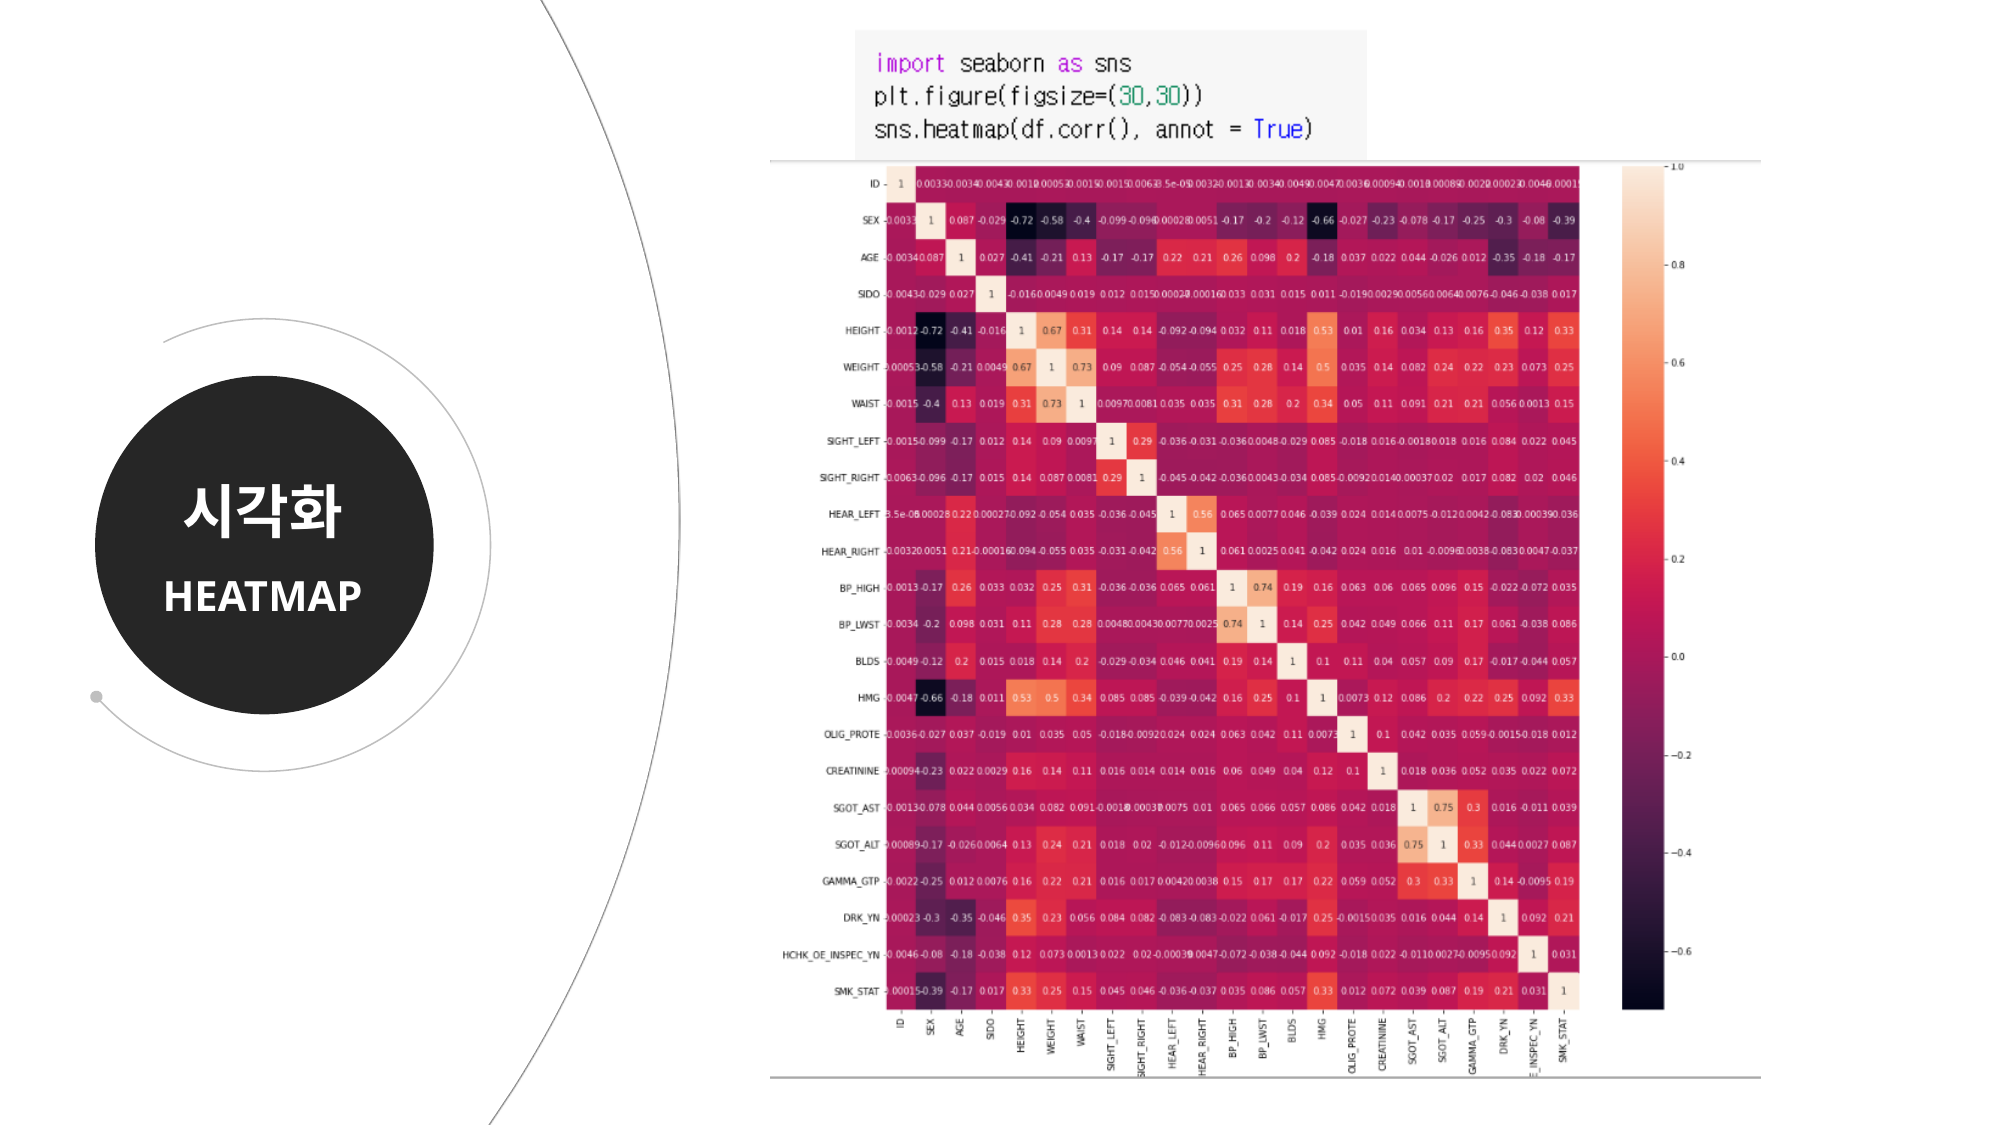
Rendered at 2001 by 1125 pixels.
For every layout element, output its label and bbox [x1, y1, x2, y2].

picture [770, 20, 1761, 1079]
text_box [0, 0, 680, 1125]
text_box [37, 318, 491, 772]
